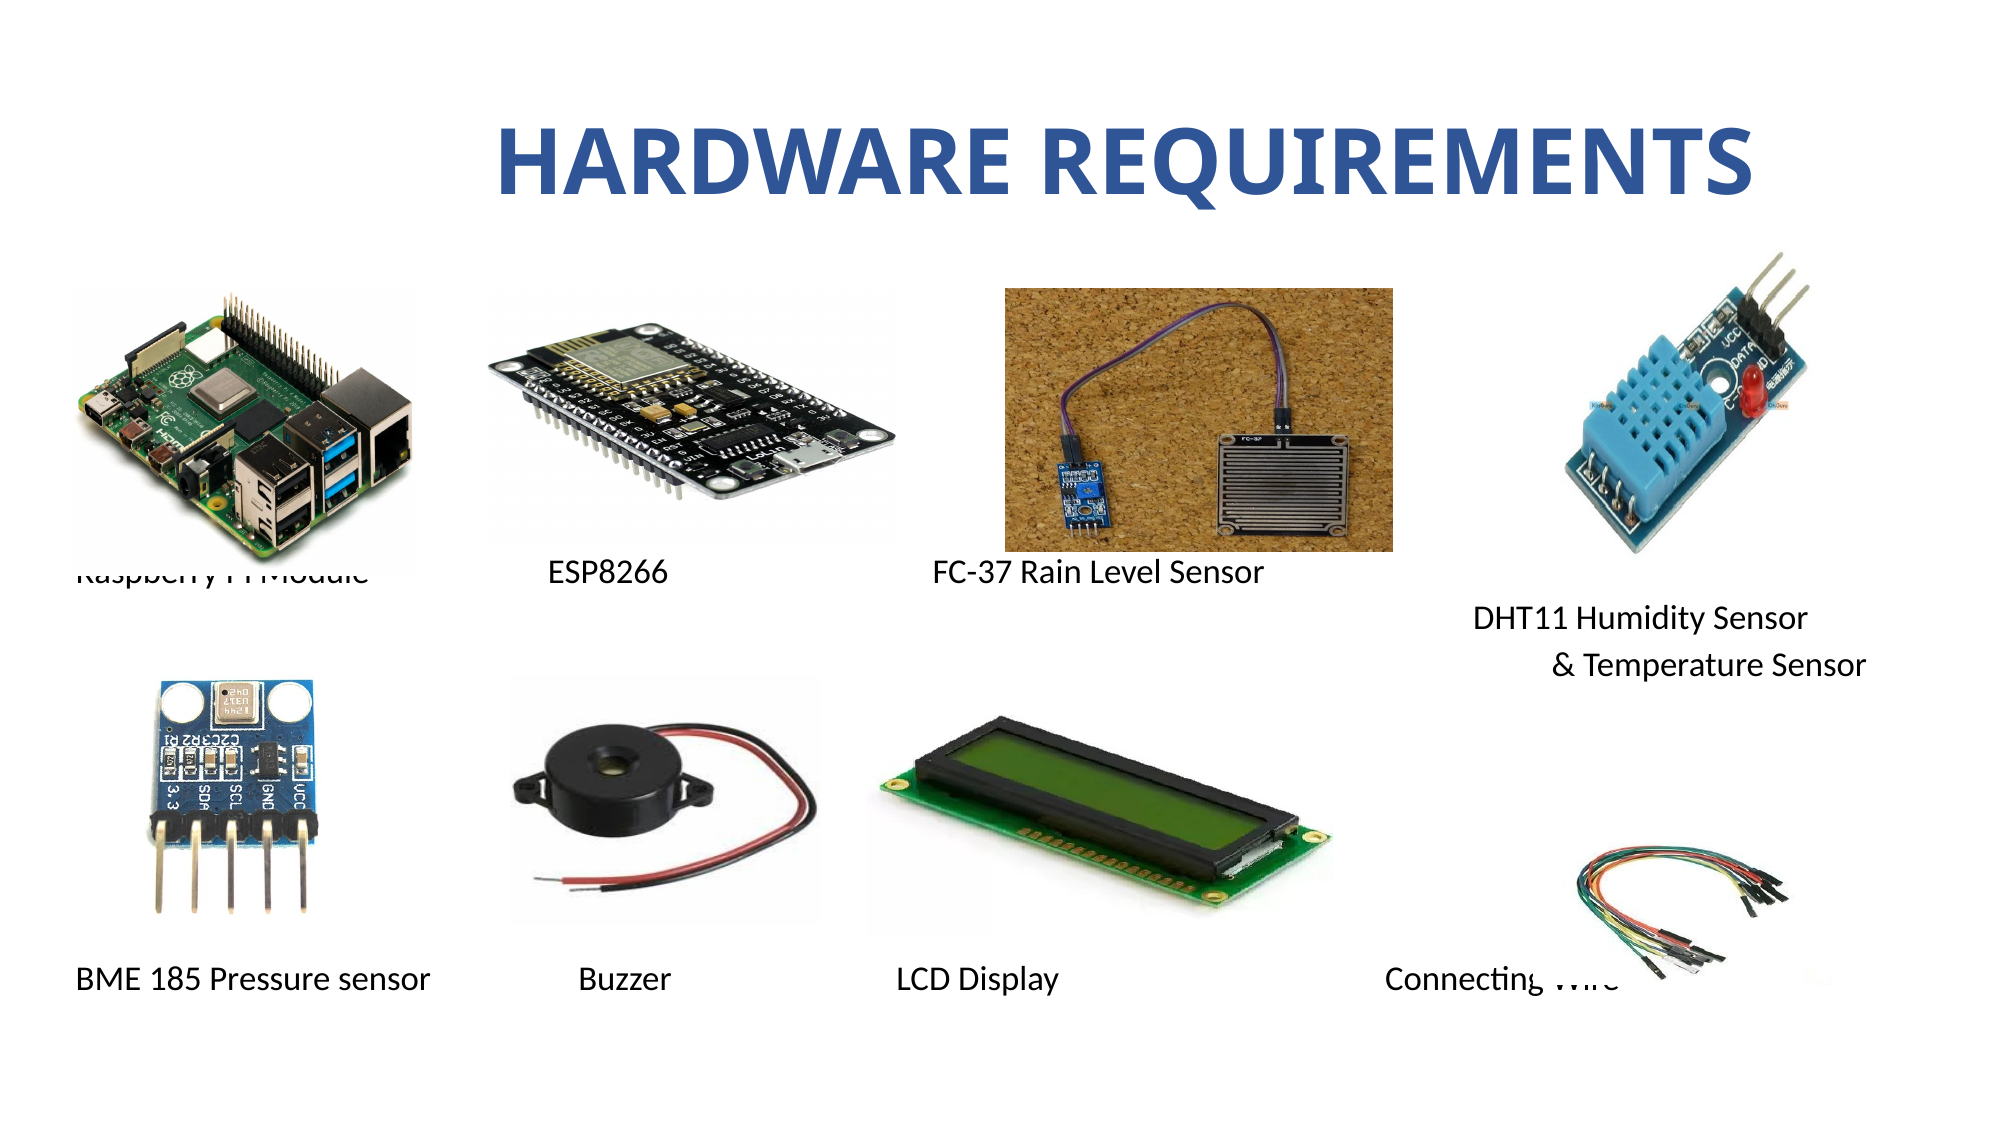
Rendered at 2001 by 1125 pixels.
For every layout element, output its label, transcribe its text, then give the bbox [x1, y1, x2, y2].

title HARDWARE REQUIREMENTS [262, 56, 1988, 274]
picture [866, 715, 1333, 938]
picture [1005, 288, 1393, 552]
picture [1533, 842, 1832, 985]
picture [1502, 227, 1864, 576]
picture [69, 286, 417, 576]
picture [510, 675, 821, 925]
picture [482, 283, 896, 547]
list Raspberry Pi Module ESP8266 FC-37 Rain Level Sensor DHT11 Humidity Sensor & Temperature Sensor BME 185 Pressure sensor Buzzer LCD Display Connecting Wire [60, 361, 1888, 1125]
picture [68, 655, 403, 925]
